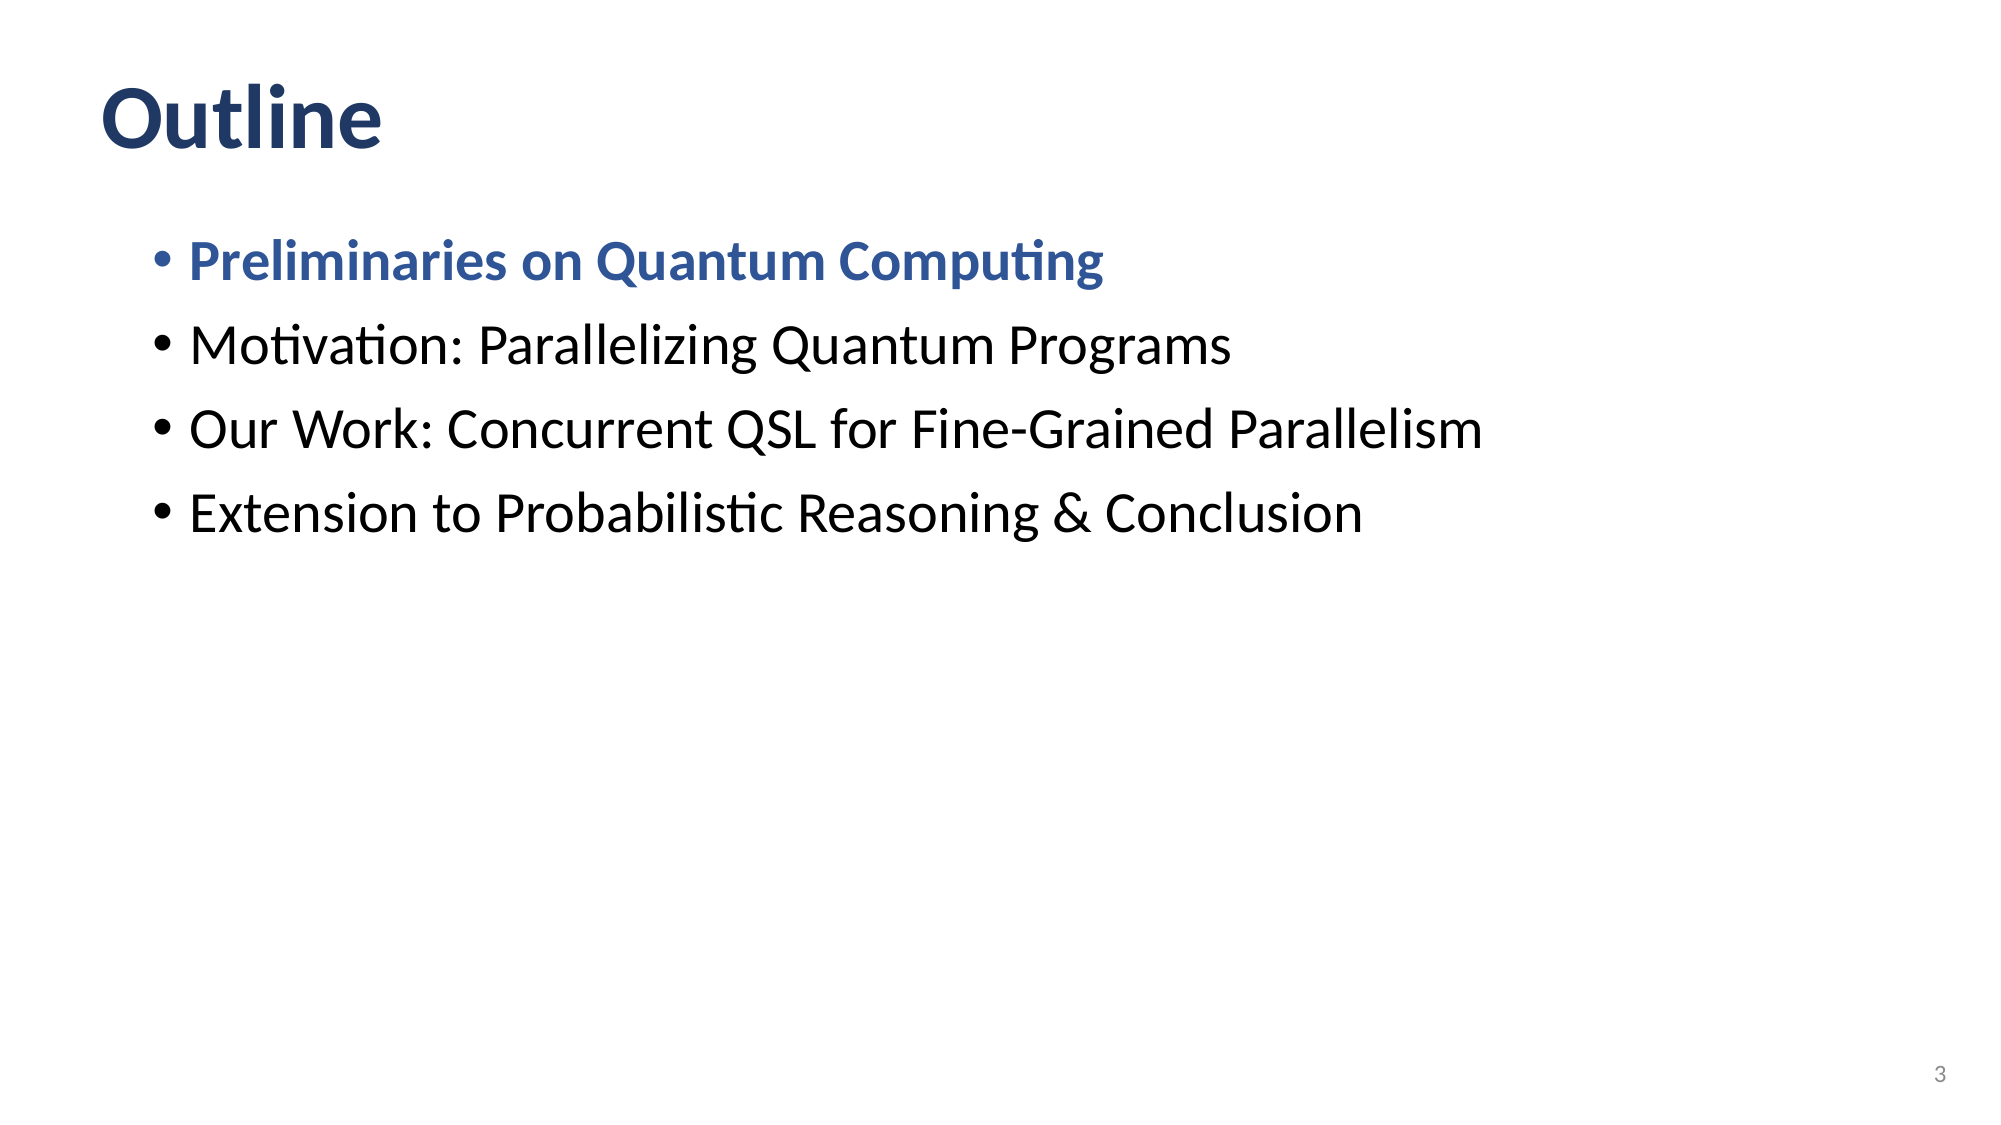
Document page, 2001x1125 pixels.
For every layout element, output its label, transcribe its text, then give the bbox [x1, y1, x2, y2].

slide_number 3 [1844, 1042, 1962, 1103]
list Preliminaries on Quantum Computing Motivation: Parallelizing Quantum Programs Our Work: Concurrent QSL for Fine-Grained Parallelism Extension to Probabilistic Reasoning & Conclusion [137, 222, 1863, 1014]
title Outline [86, 43, 1914, 194]
